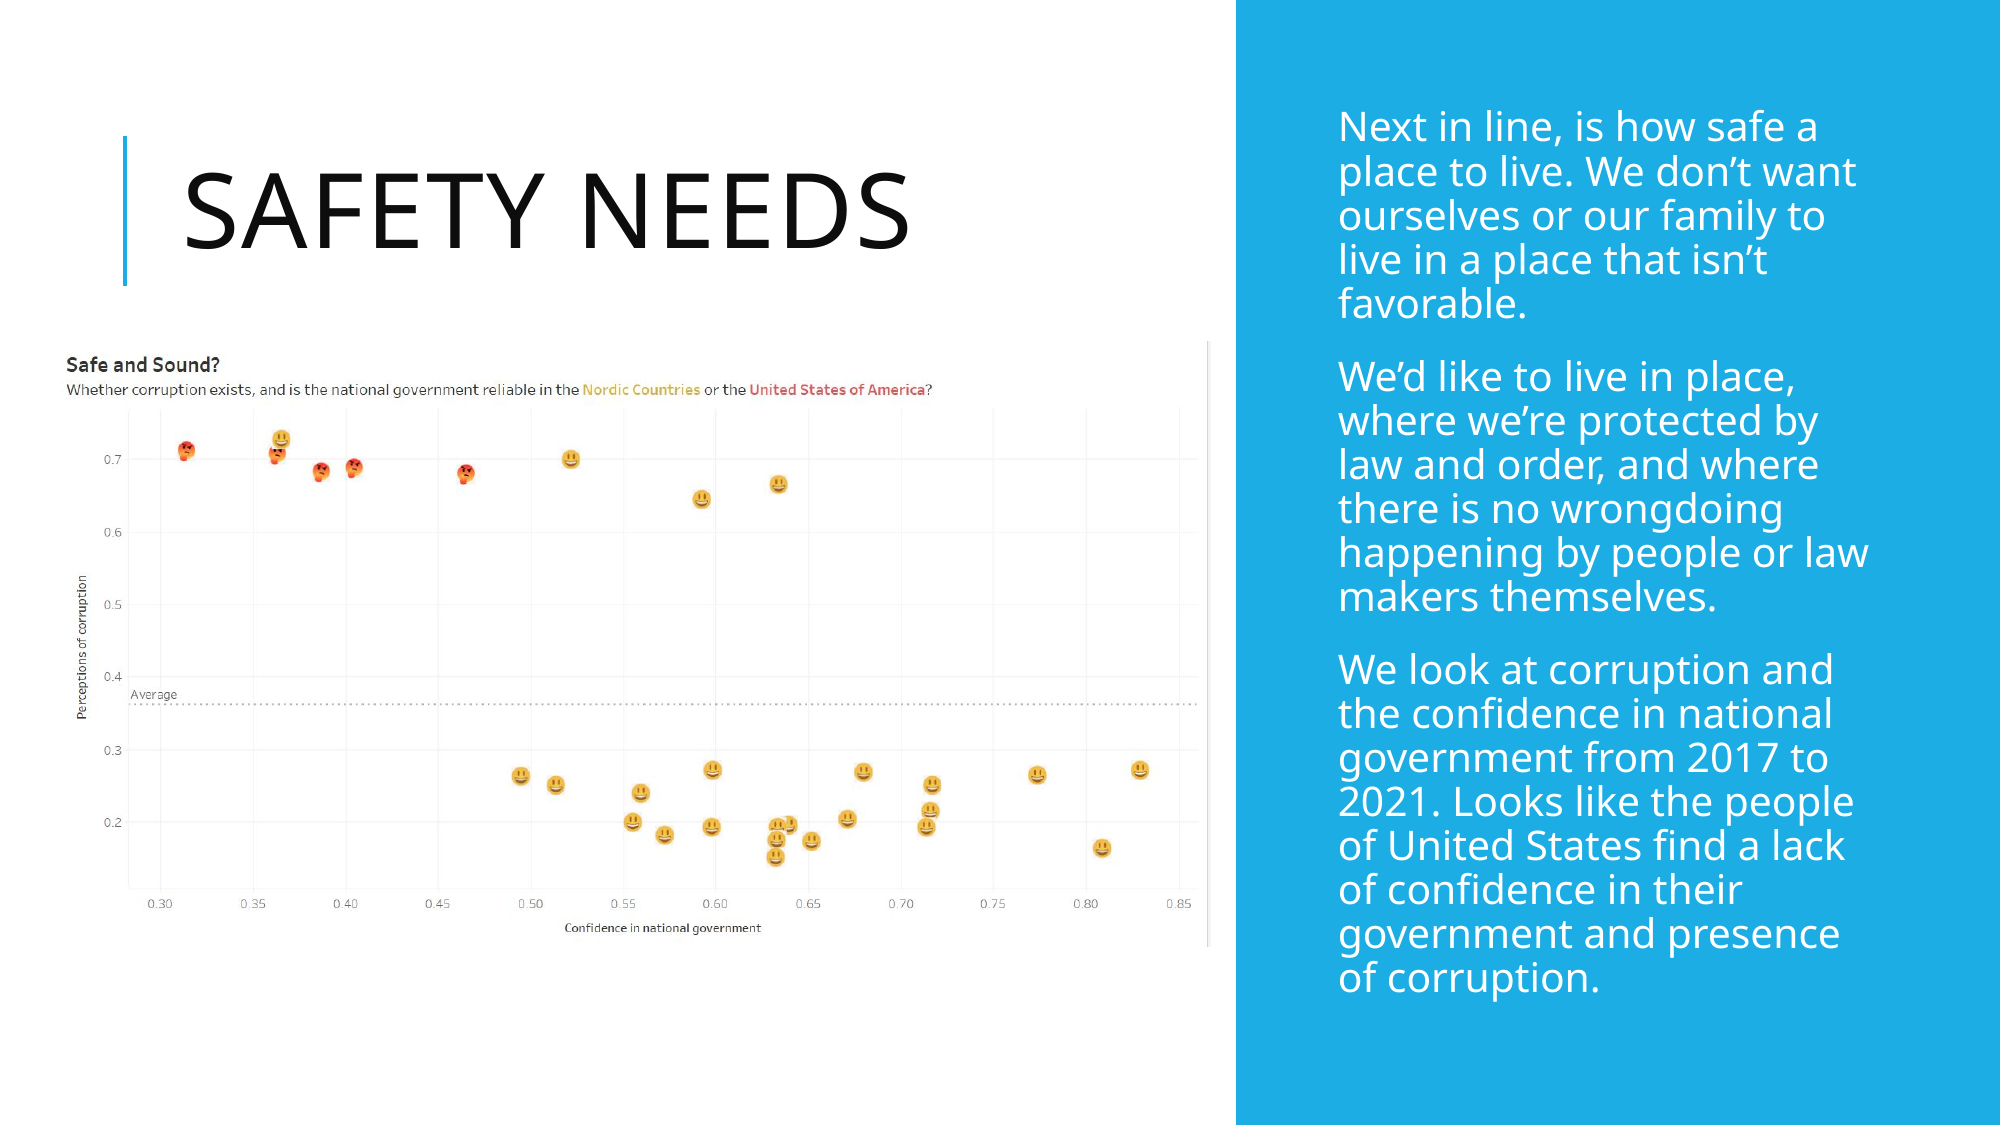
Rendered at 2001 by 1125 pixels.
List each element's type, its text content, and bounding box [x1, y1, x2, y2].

picture [58, 341, 1211, 947]
list Next in line, is how safe a place to live. We don’t want ourselves or our family to live in a place that isn’t favorable. We’d like to live in place, where we’re protected by law and order, and where there is no wrongdoing happening by people or law makers themselves. We look at corruption and the confidence in national government from 2017 to 2021. Looks like the people of United States find a lack of confidence in their government and presence of corruption. [1315, 96, 1895, 1013]
title Safety Needs [168, 96, 1131, 336]
text_box [1235, 0, 2000, 1125]
